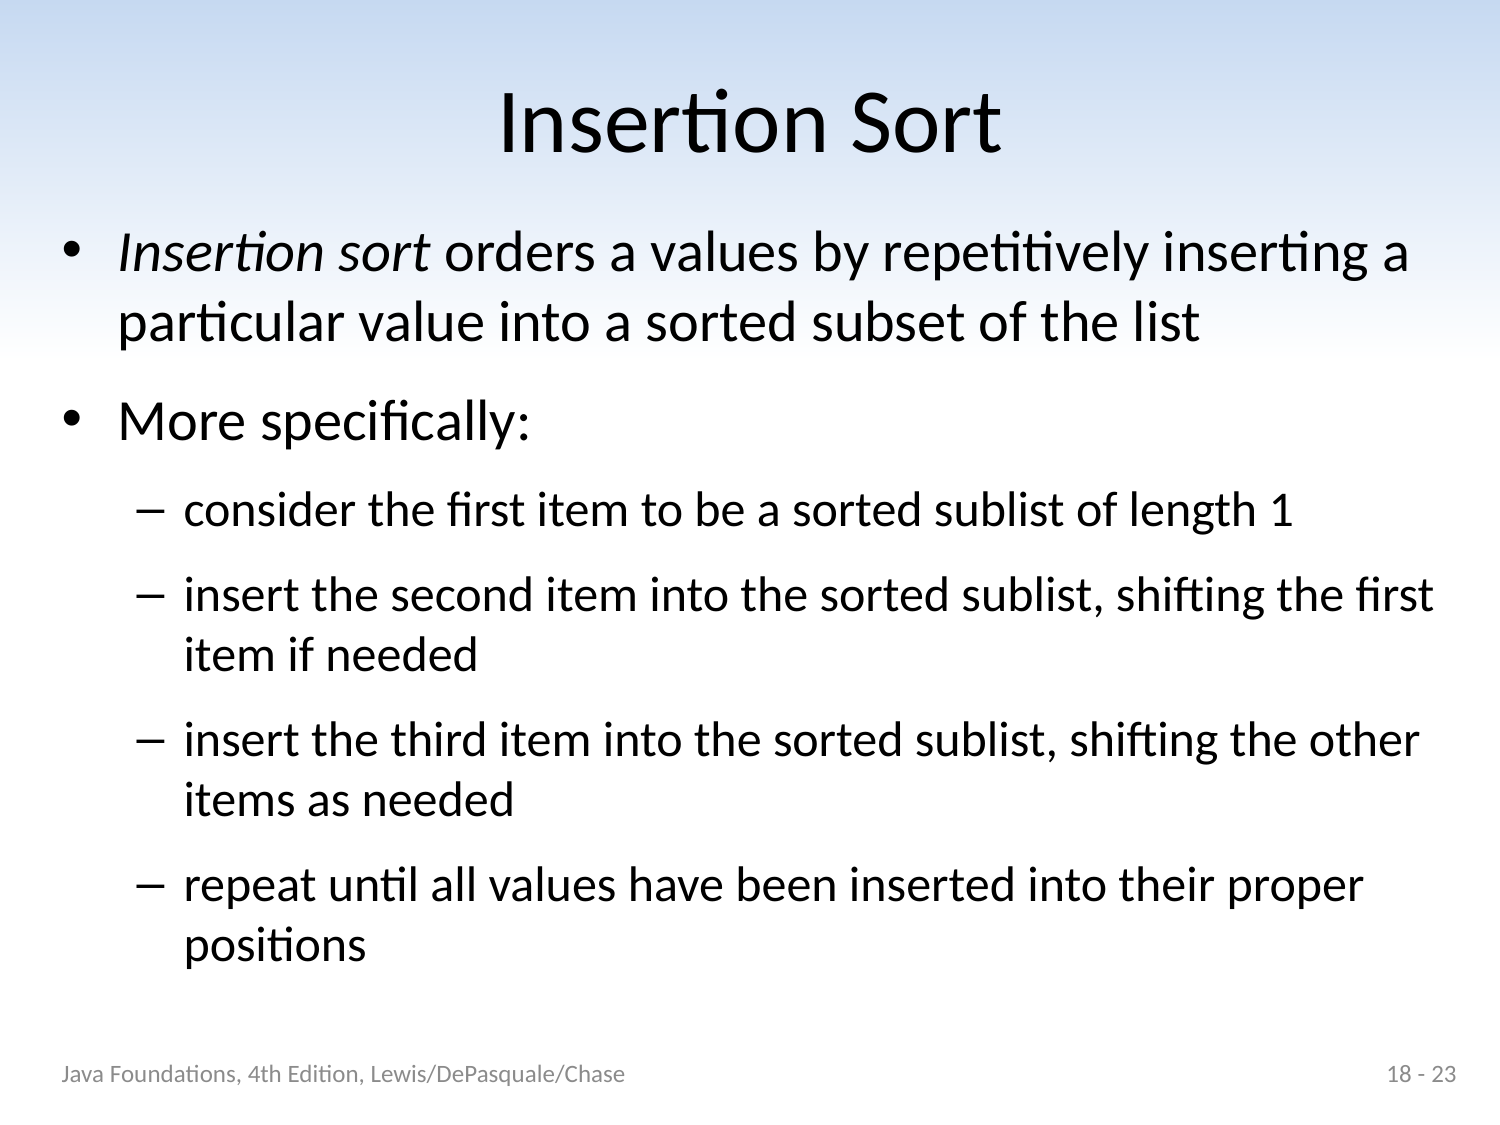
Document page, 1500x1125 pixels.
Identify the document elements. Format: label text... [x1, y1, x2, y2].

slide_number 18 - 23 [1121, 1042, 1472, 1103]
footer Java Foundations, 4th Edition, Lewis/DePasquale/Chase [46, 1042, 1121, 1103]
list Insertion sort orders a values by repetitively inserting a particular value into a sorted subset of the list More specifically: consider the first item to be a sorted sublist of length 1 insert the second item into the sorted sublist, shifting the first item if needed insert the third item into the sorted sublist, shifting the other items as needed repeat until all values have been inserted into their proper positions [46, 205, 1473, 1043]
title Insertion Sort [28, 45, 1473, 186]
